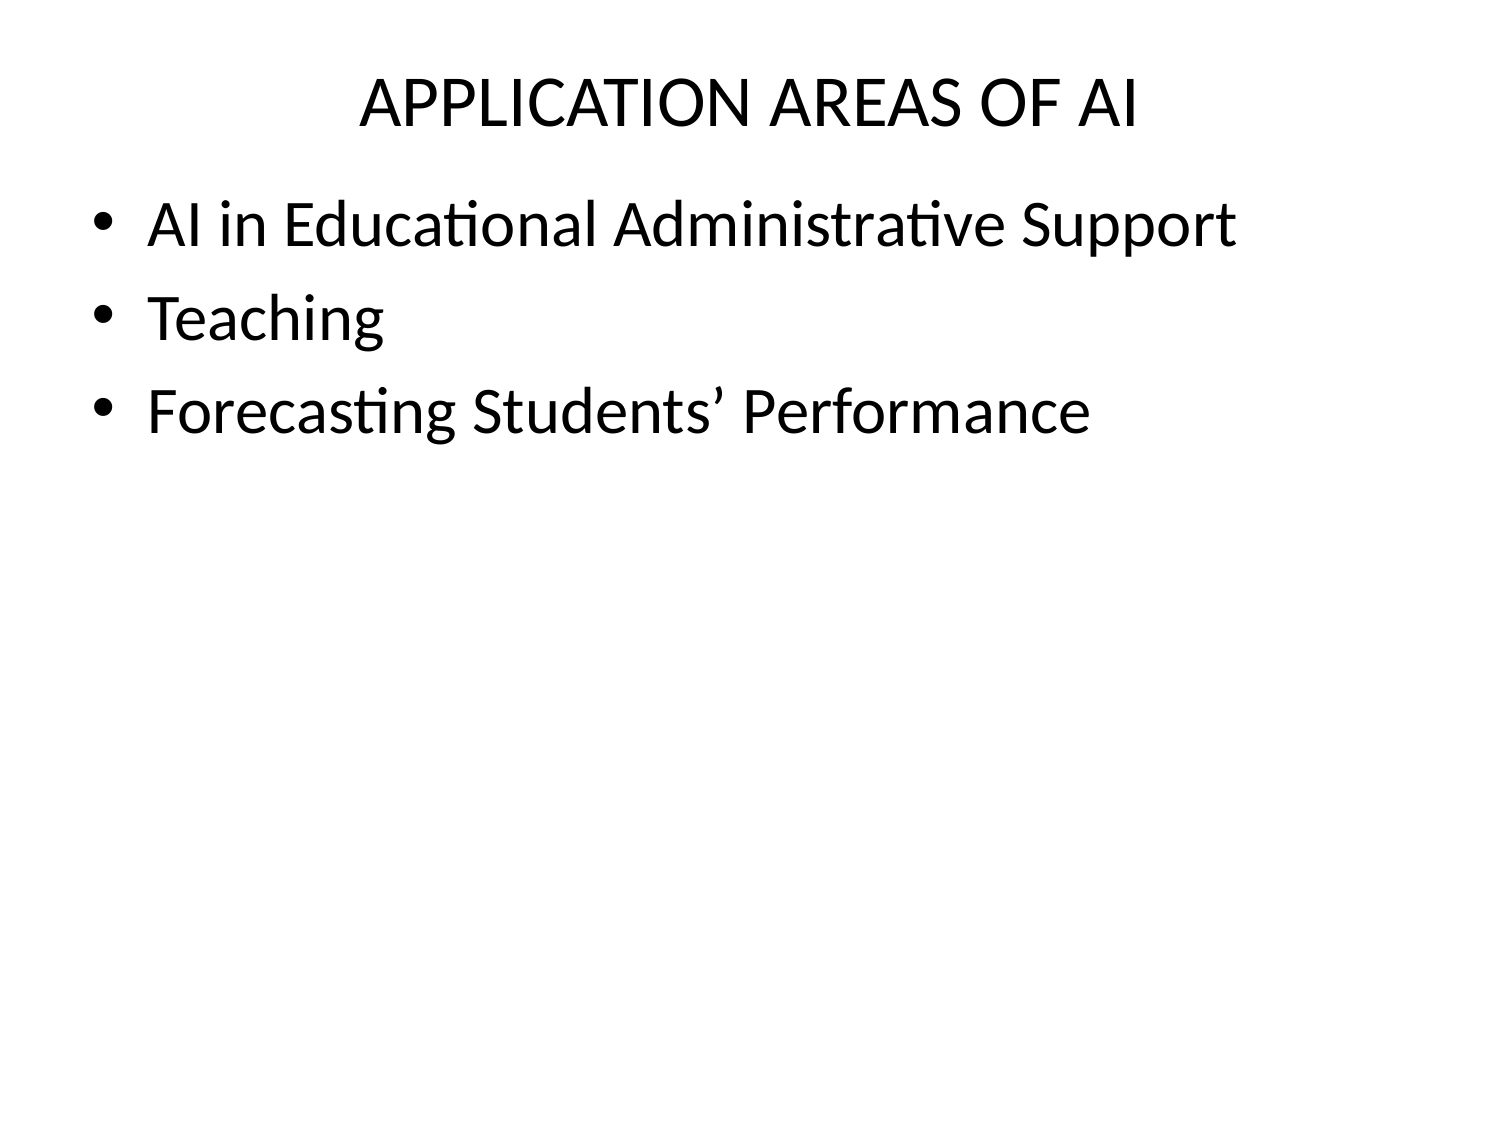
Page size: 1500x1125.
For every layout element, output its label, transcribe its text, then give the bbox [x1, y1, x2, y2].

title APPLICATION AREAS OF AI [75, 45, 1425, 149]
list AI in Educational Administrative Support Teaching Forecasting Students’ Performance [76, 172, 1427, 1083]
